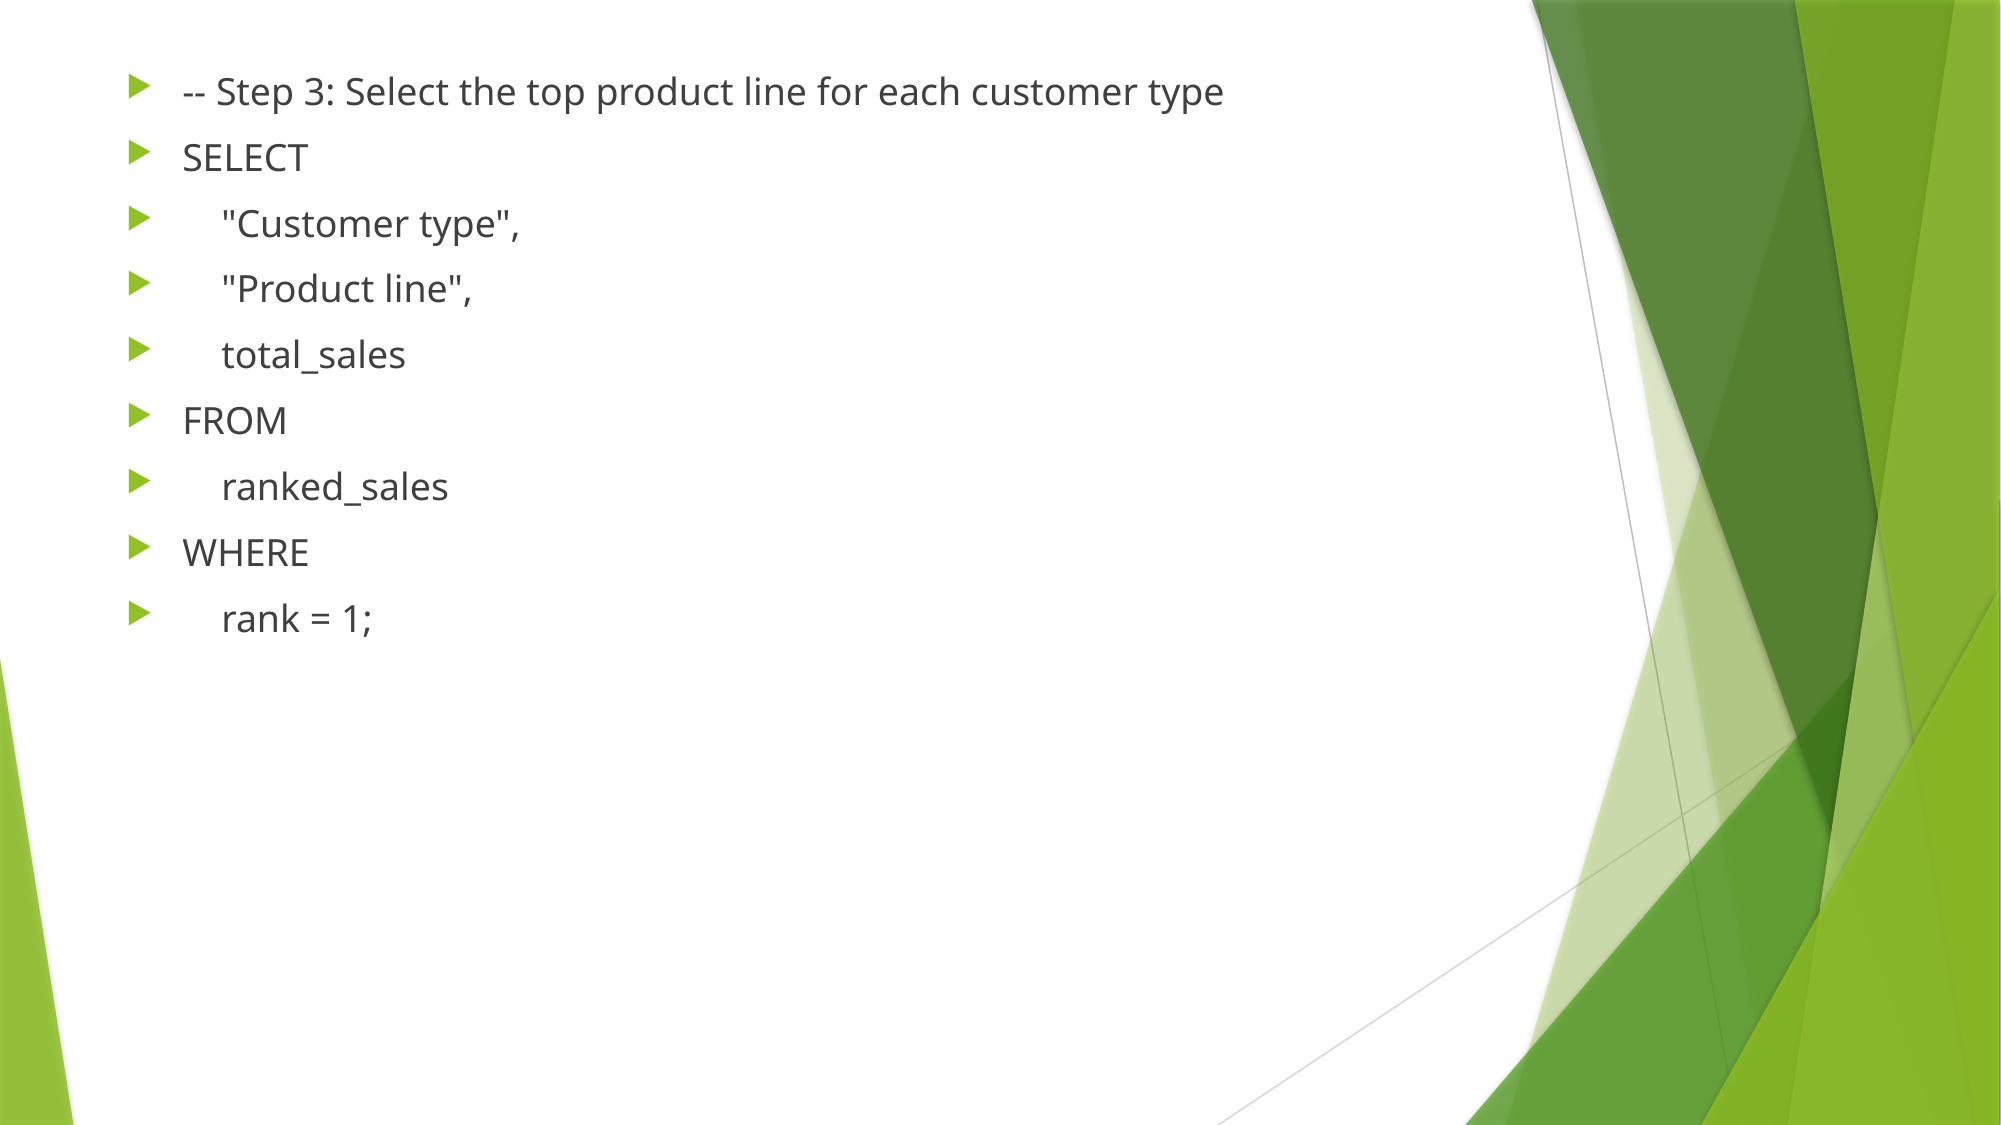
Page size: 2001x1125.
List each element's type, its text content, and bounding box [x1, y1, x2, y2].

list -- Step 3: Select the top product line for each customer type SELECT "Customer type", "Product line", total_sales FROM ranked_sales WHERE rank = 1; [111, 60, 1522, 991]
